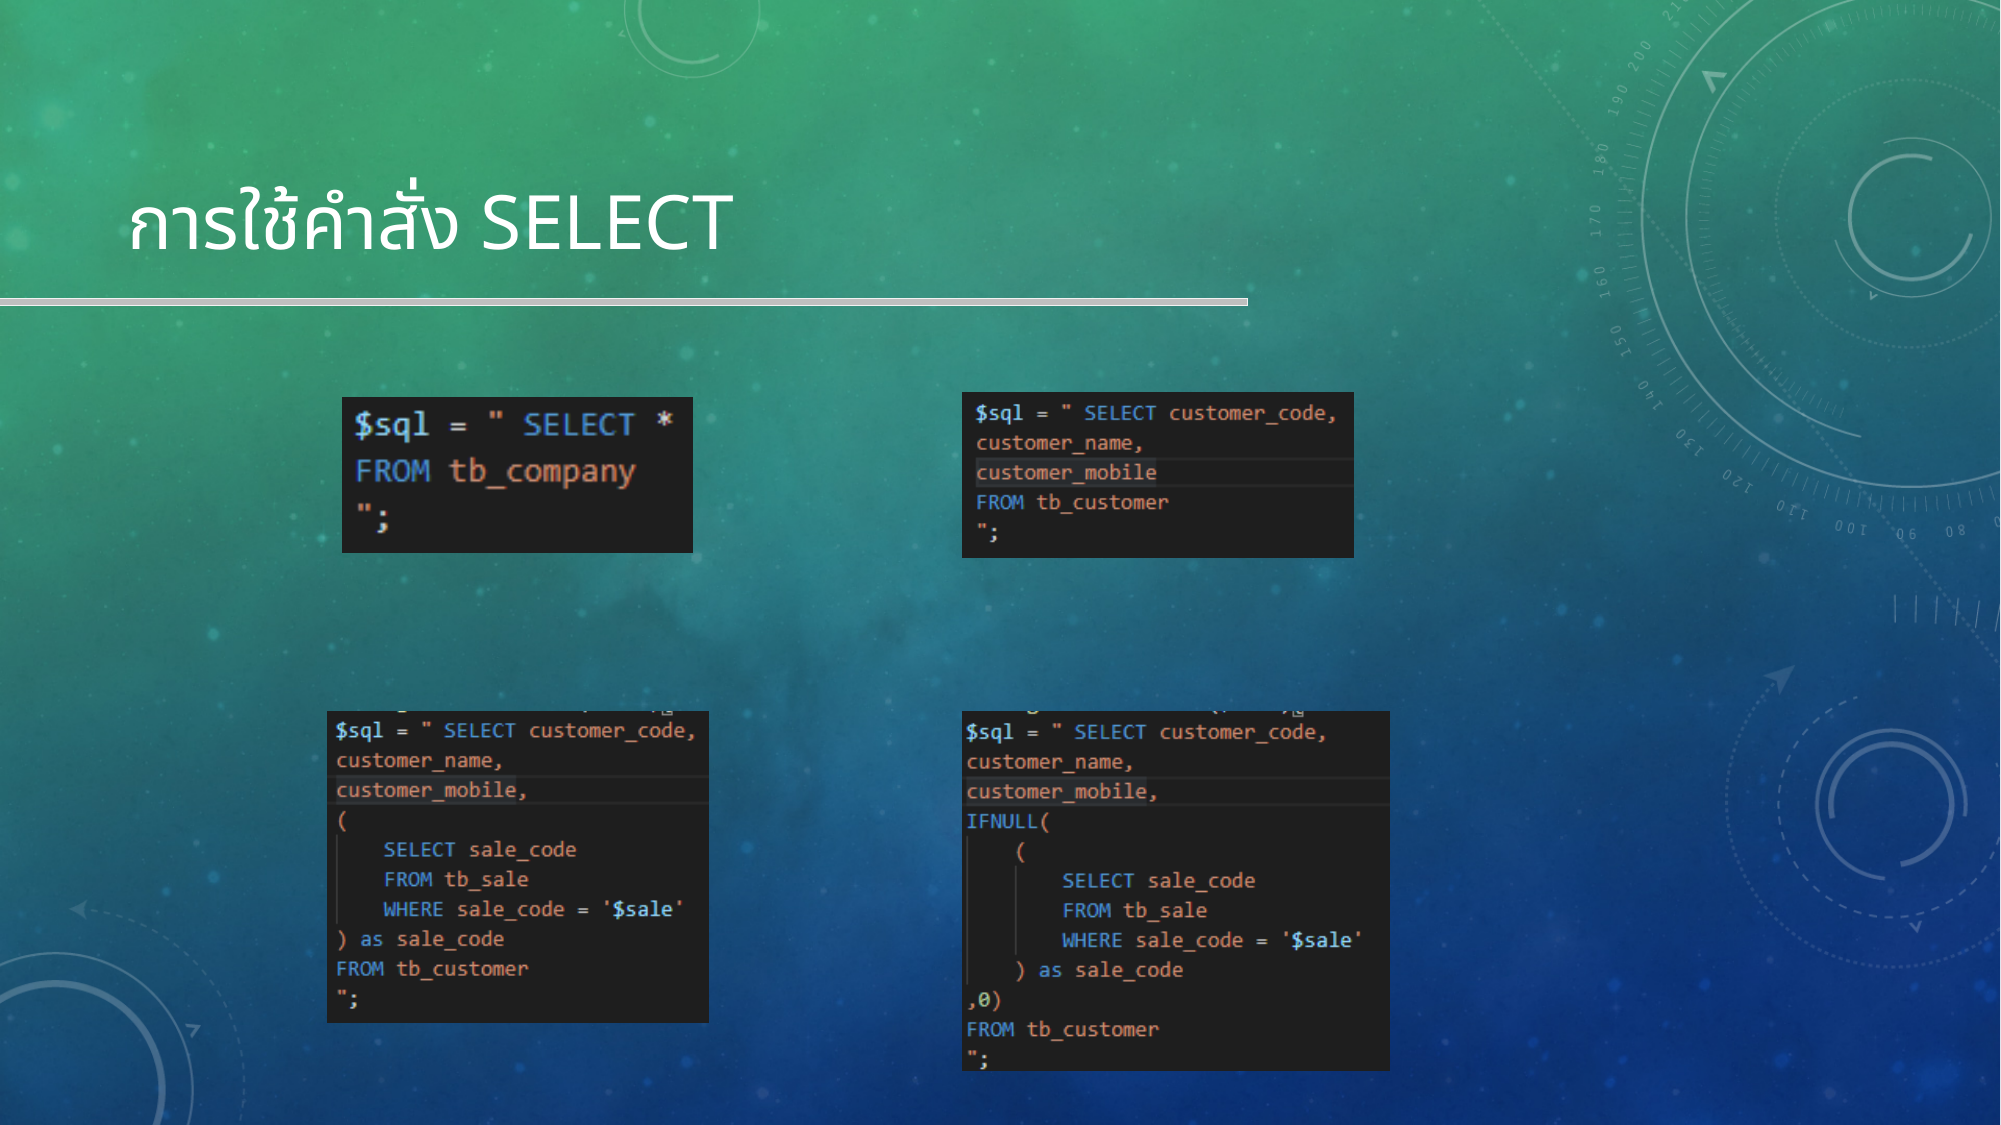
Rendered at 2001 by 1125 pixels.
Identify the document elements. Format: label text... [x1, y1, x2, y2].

text_box [0, 298, 1248, 306]
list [342, 397, 693, 554]
title การใช้คำสั่ง Select [112, 99, 1775, 339]
picture [0, 0, 2001, 1125]
